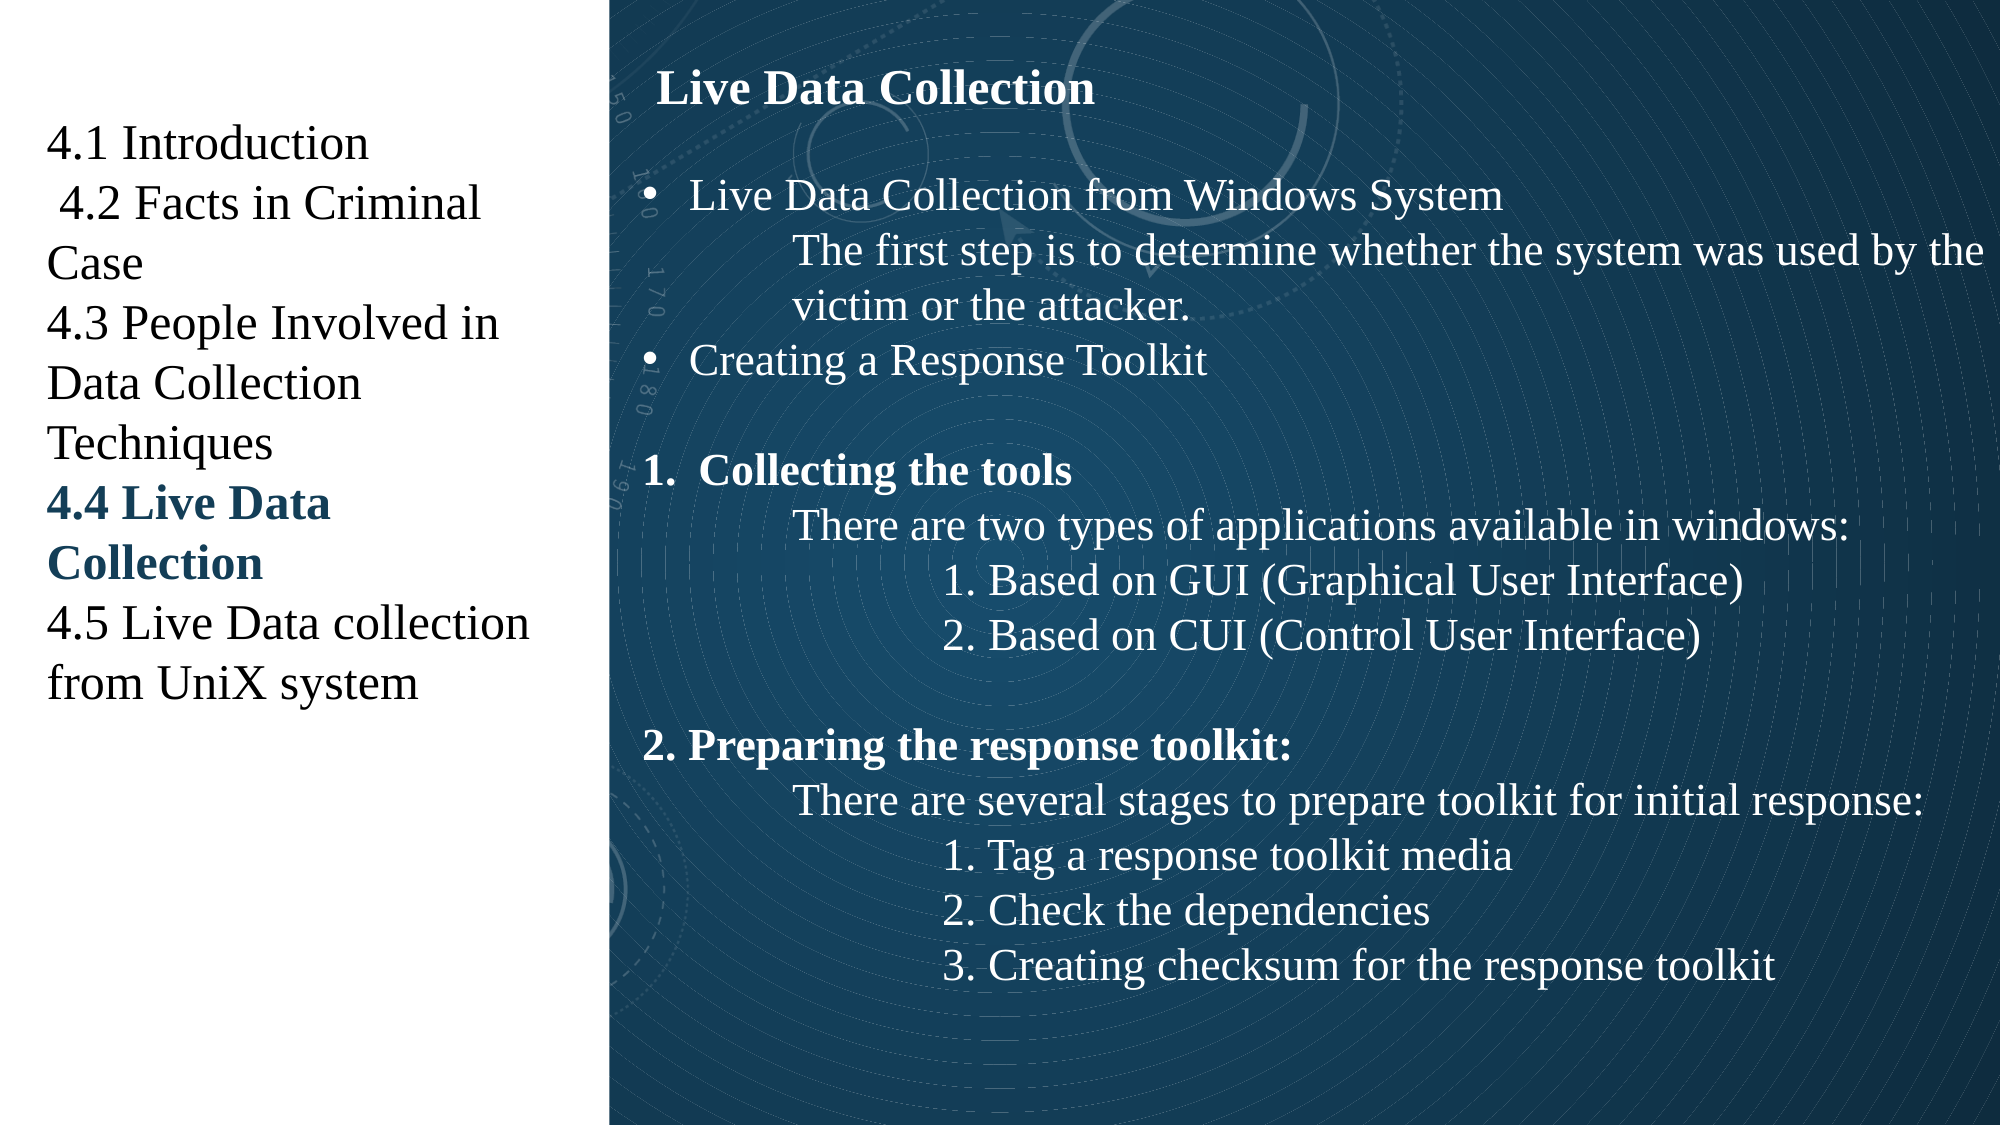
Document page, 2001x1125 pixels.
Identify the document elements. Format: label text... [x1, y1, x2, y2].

text_box Live Data Collection [641, 47, 1223, 122]
text_box Live Data Collection from Windows System The first step is to determine whether the system was used by the victim or the attacker. Creating a Response Toolkit Collecting the tools There are two types of applications available in windows: 1. Based on GUI (Graphical User Interface) 2. Based on CUI (Control User Interface) 2. Preparing the response toolkit: There are several stages to prepare toolkit for initial response: 1. Tag a response toolkit media 2. Check the dependencies 3. Creating checksum for the response toolkit [627, 157, 2000, 997]
text_box 4.1 Introduction 4.2 Facts in Criminal Case 4.3 People Involved in Data Collection Techniques 4.4 Live Data Collection 4.5 Live Data collection from UniX system [32, 102, 565, 717]
picture [611, 0, 2000, 1125]
text_box [0, 0, 611, 1125]
